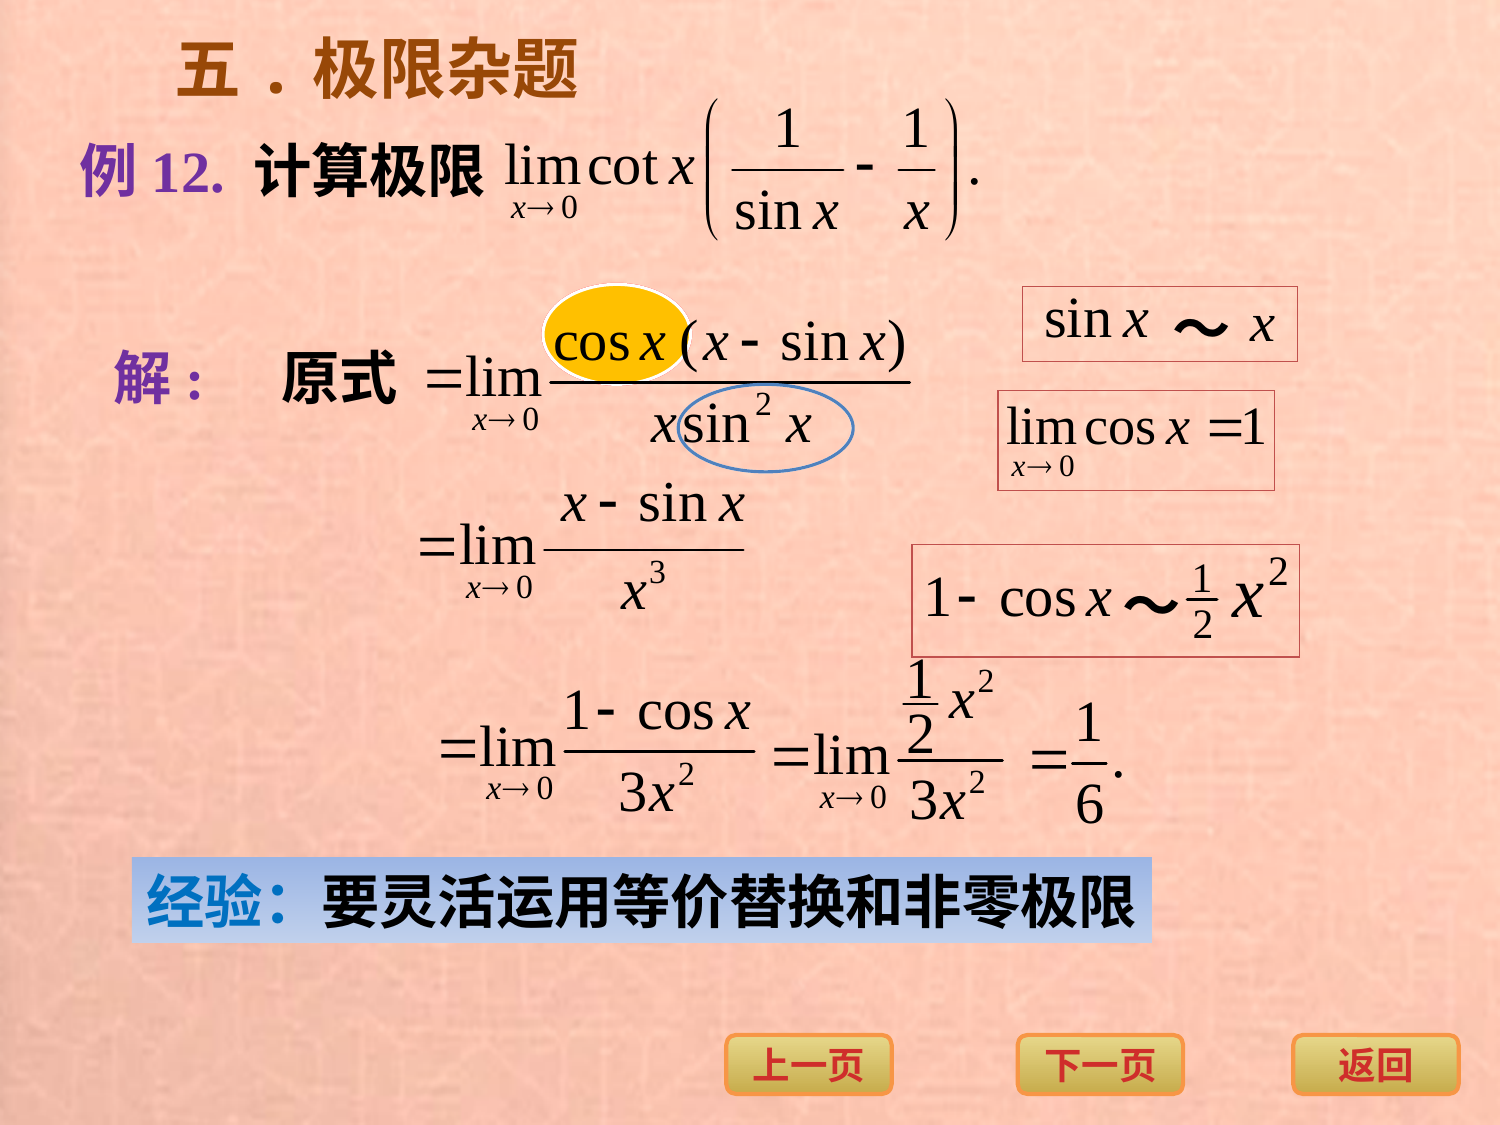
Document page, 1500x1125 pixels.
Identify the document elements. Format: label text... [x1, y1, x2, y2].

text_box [417, 311, 918, 450]
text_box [411, 478, 752, 617]
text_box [501, 92, 982, 248]
text_box [700, 457, 832, 472]
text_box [1022, 284, 1298, 370]
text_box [998, 390, 1275, 491]
text_box 经验：要灵活运用等价替换和非零极限 [131, 857, 1152, 943]
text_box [1022, 692, 1126, 831]
text_box 解: [98, 333, 220, 419]
text_box 五.极限杂题 [159, 19, 1174, 114]
text_box [553, 284, 681, 309]
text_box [554, 475, 753, 540]
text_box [431, 680, 760, 819]
text_box 原式 [266, 334, 412, 420]
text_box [912, 538, 1302, 658]
picture [0, 0, 1500, 1125]
text_box 例12. 计算极限 [64, 127, 496, 212]
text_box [765, 647, 1008, 828]
